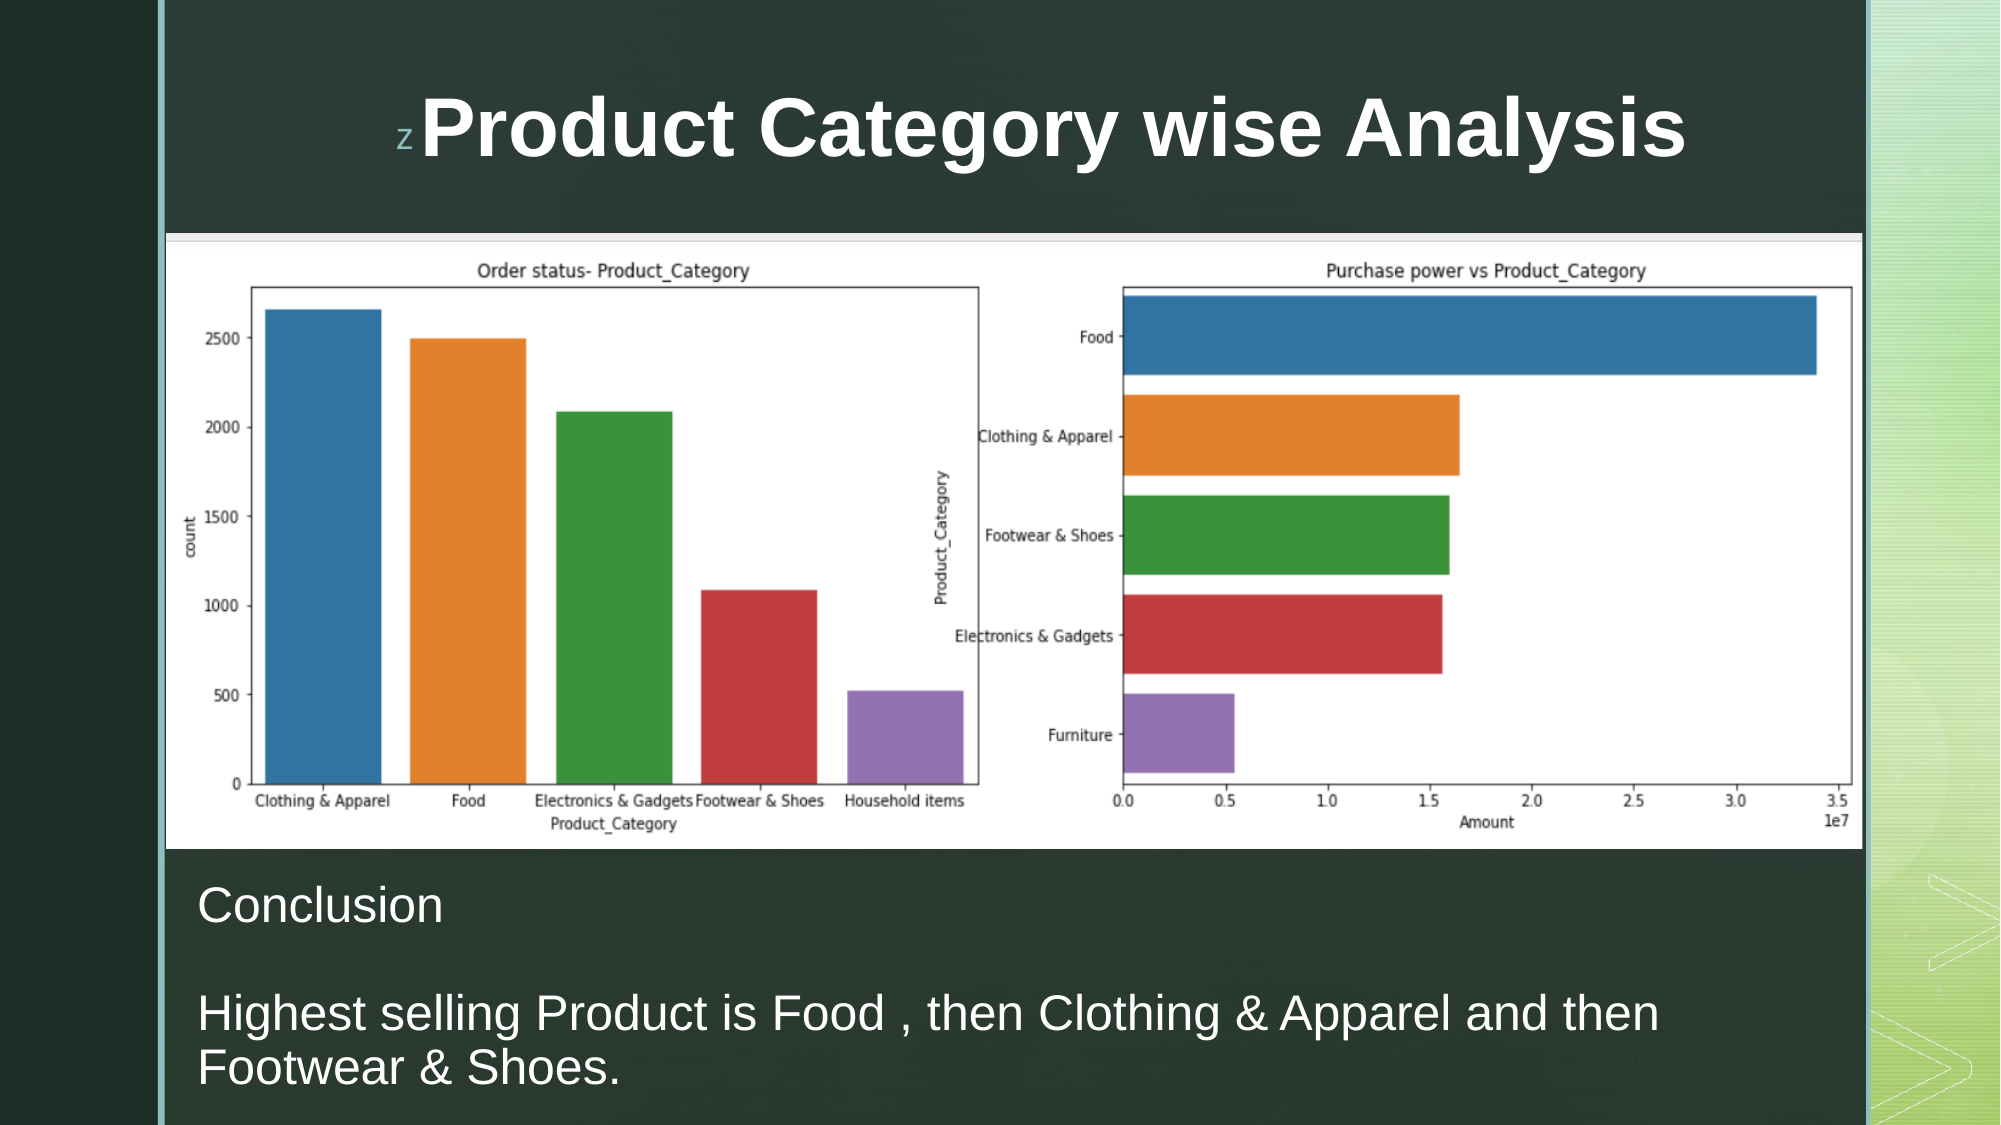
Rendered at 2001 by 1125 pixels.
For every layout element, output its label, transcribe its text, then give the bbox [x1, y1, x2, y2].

picture [1871, 0, 2001, 1125]
title Product Category wise Analysis [405, 77, 1711, 204]
picture [165, 233, 1863, 849]
text_box Conclusion Highest selling Product is Food , then Clothing & Apparel and then Footwear & Shoes. [182, 871, 1840, 1106]
